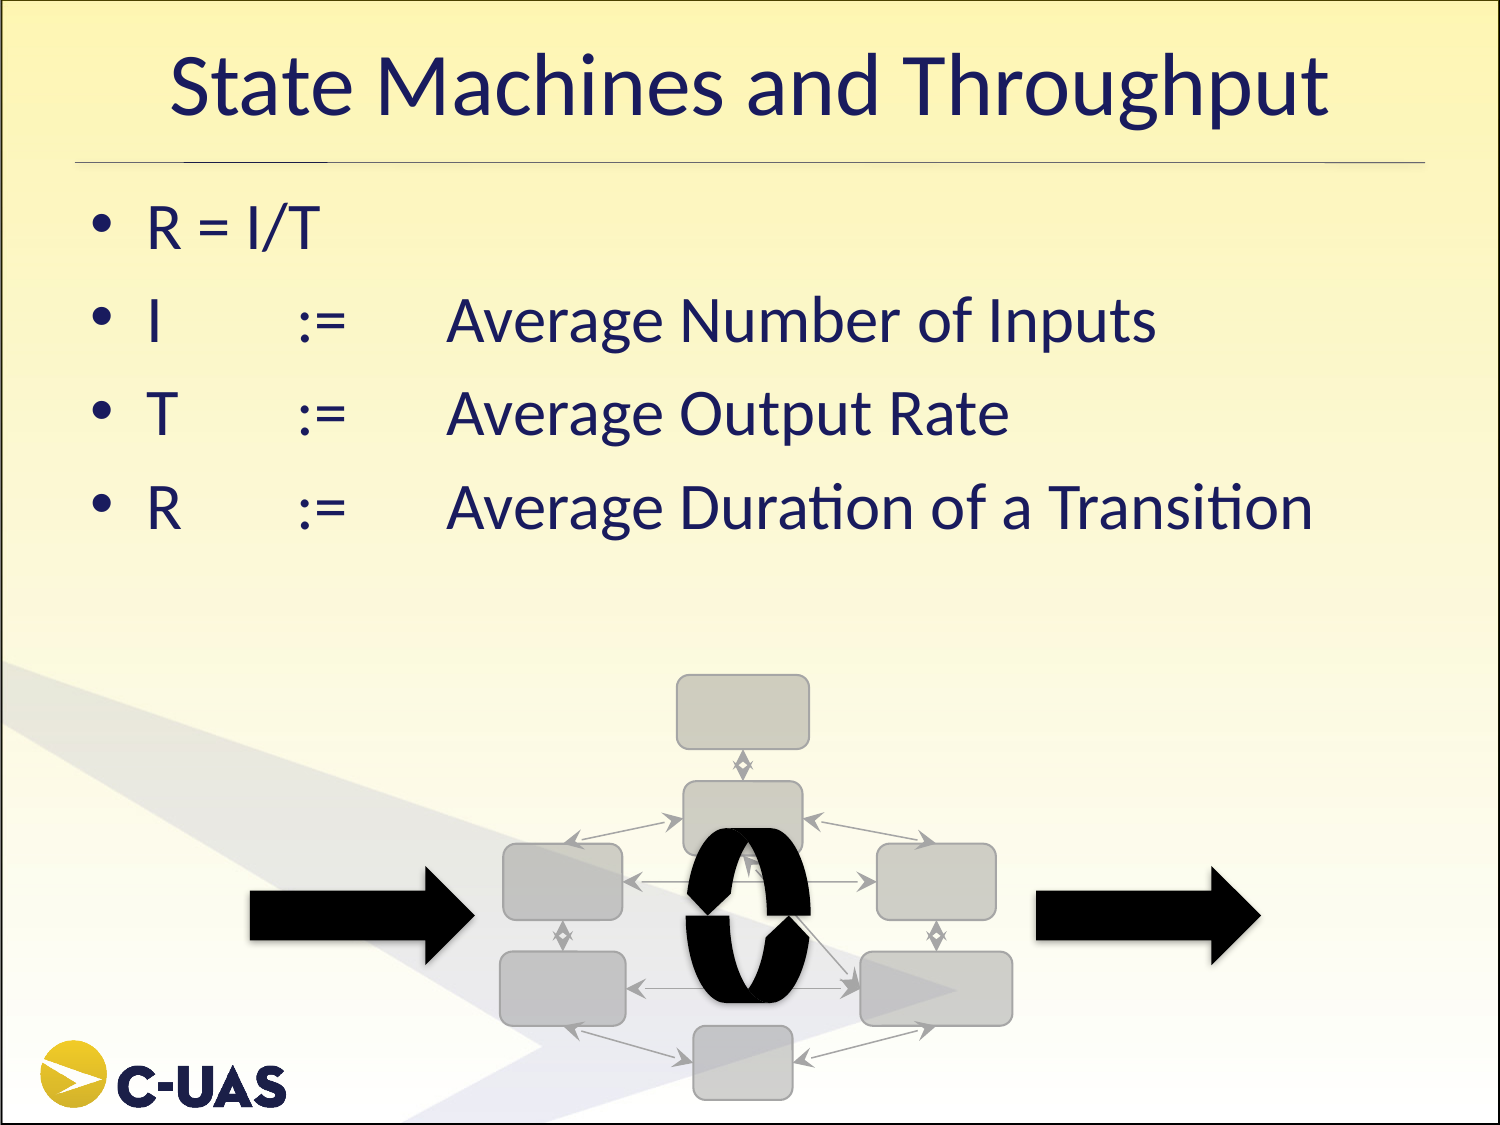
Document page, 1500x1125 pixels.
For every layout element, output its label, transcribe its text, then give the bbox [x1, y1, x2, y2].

title State Machines and Throughput [75, 21, 1425, 163]
picture [0, 0, 1500, 1125]
list R = I/T I := Average Number of Inputs T := Average Output Rate R := Average Duration of a Transition [75, 174, 1425, 1005]
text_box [249, 674, 1262, 1101]
